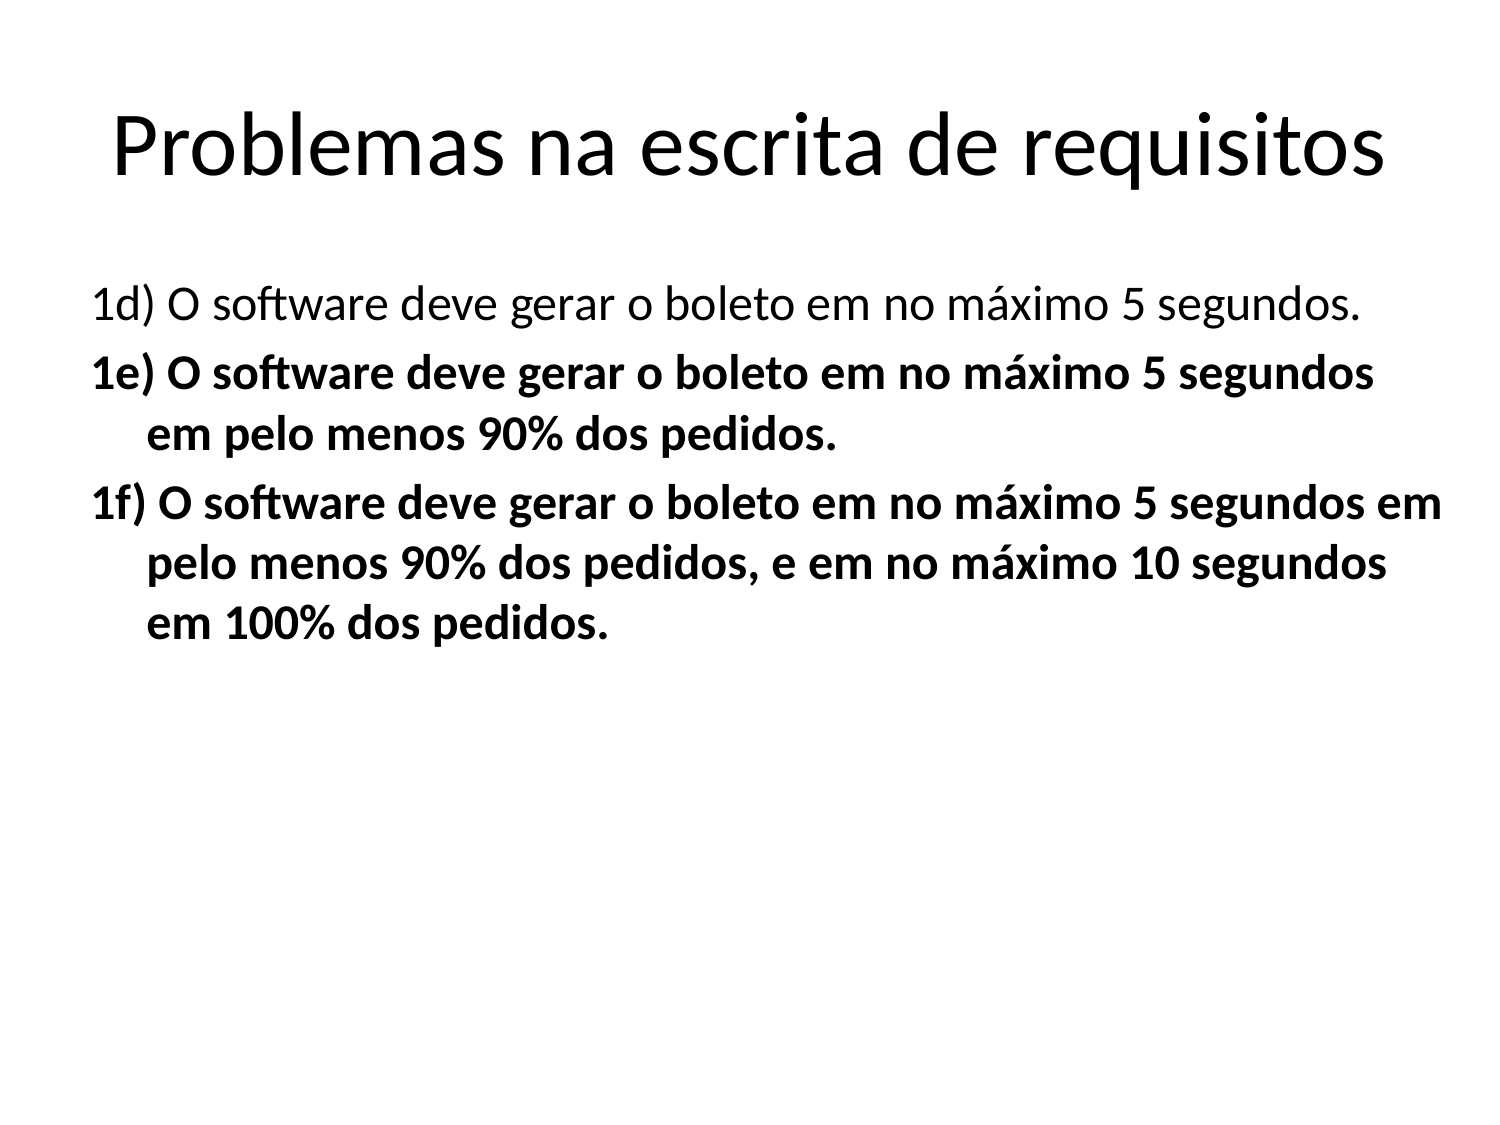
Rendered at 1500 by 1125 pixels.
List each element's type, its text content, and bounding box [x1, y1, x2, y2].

title Problemas na escrita de requisitos [75, 45, 1425, 233]
list 1d) O software deve gerar o boleto em no máximo 5 segundos. 1e) O software deve gerar o boleto em no máximo 5 segundos em pelo menos 90% dos pedidos. 1f) O software deve gerar o boleto em no máximo 5 segundos em pelo menos 90% dos pedidos, e em no máximo 10 segundos em 100% dos pedidos. [75, 262, 1459, 1005]
